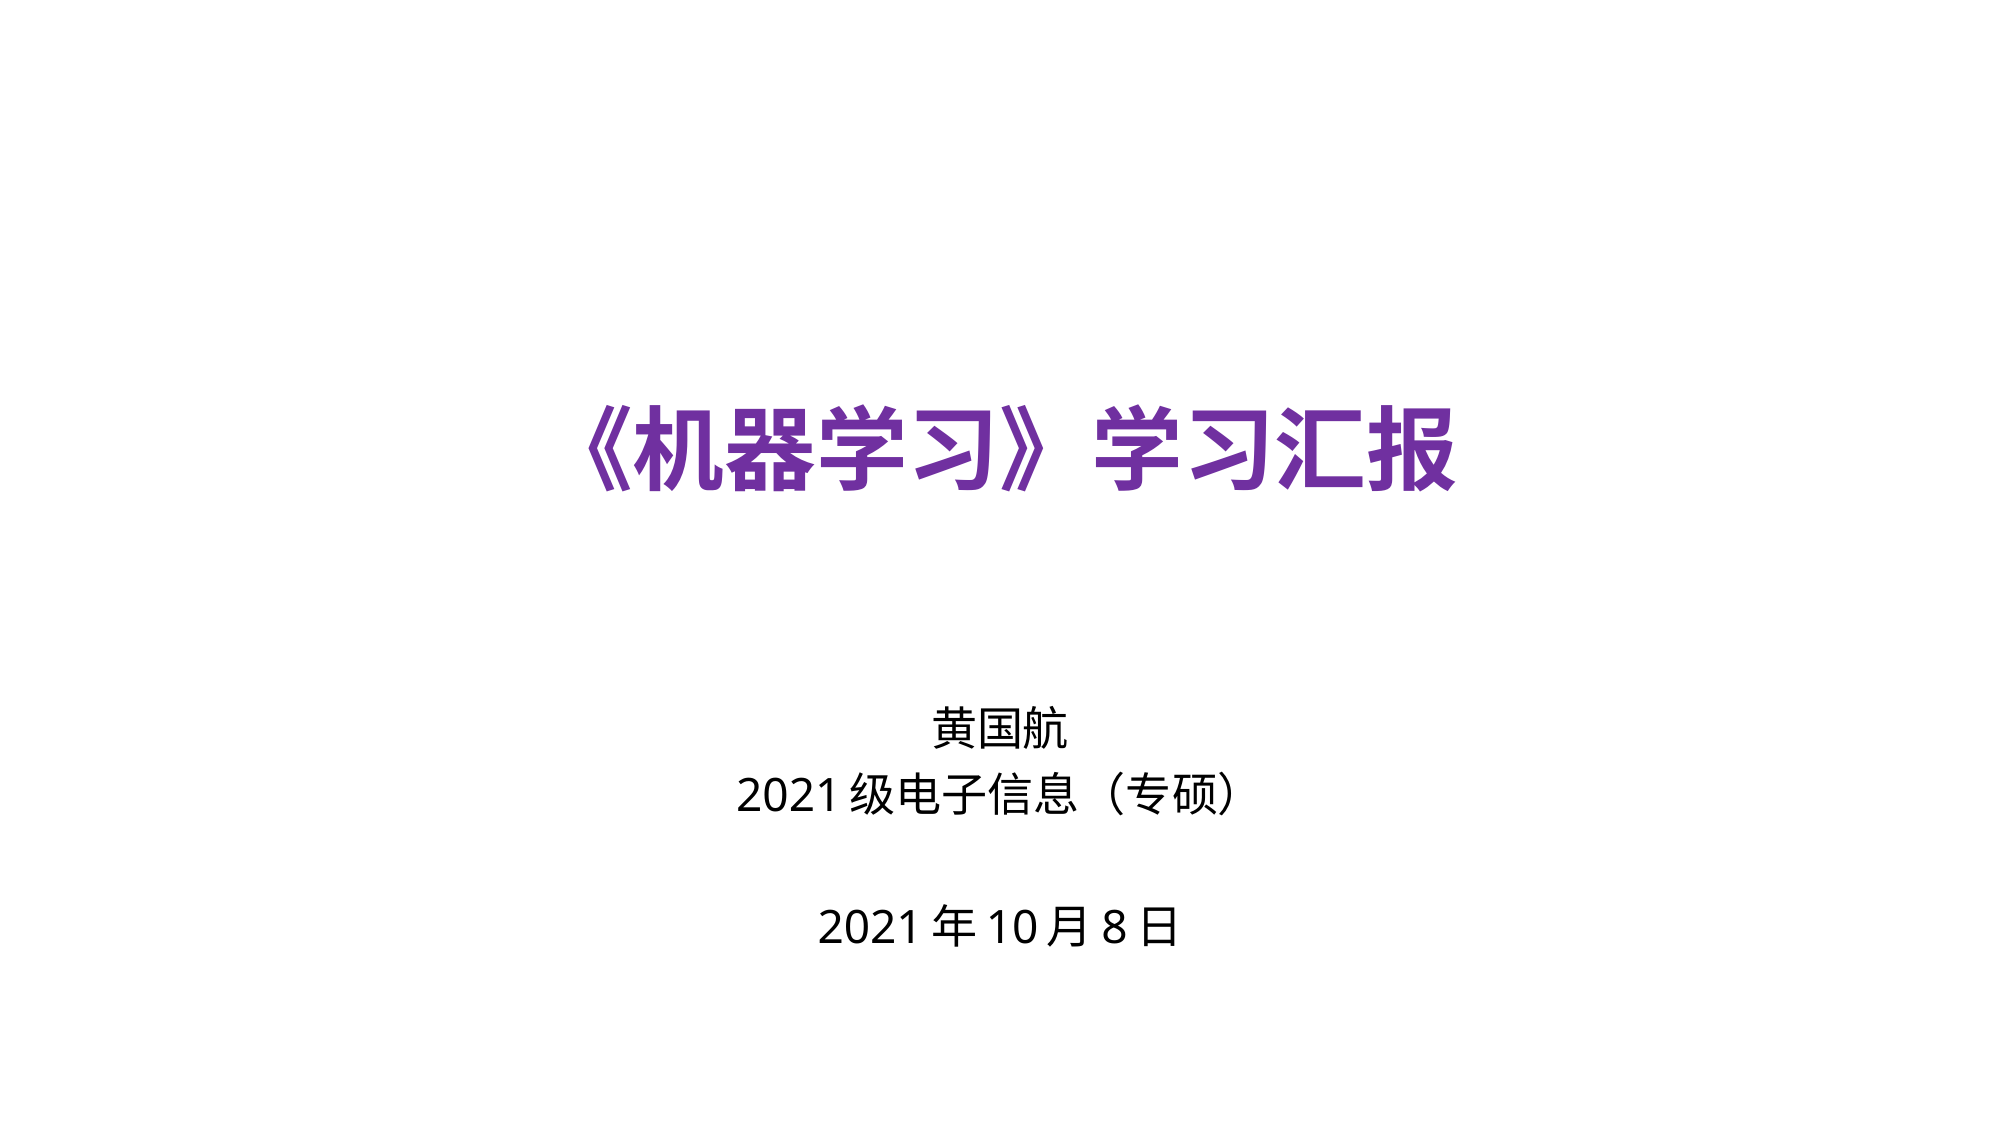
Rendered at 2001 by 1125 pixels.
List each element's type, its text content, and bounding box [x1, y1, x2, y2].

list 黄国航 2021级电子信息（专硕） 2021年10月8日 [137, 698, 1863, 962]
title 《机器学习》学习汇报 [137, 345, 1863, 563]
